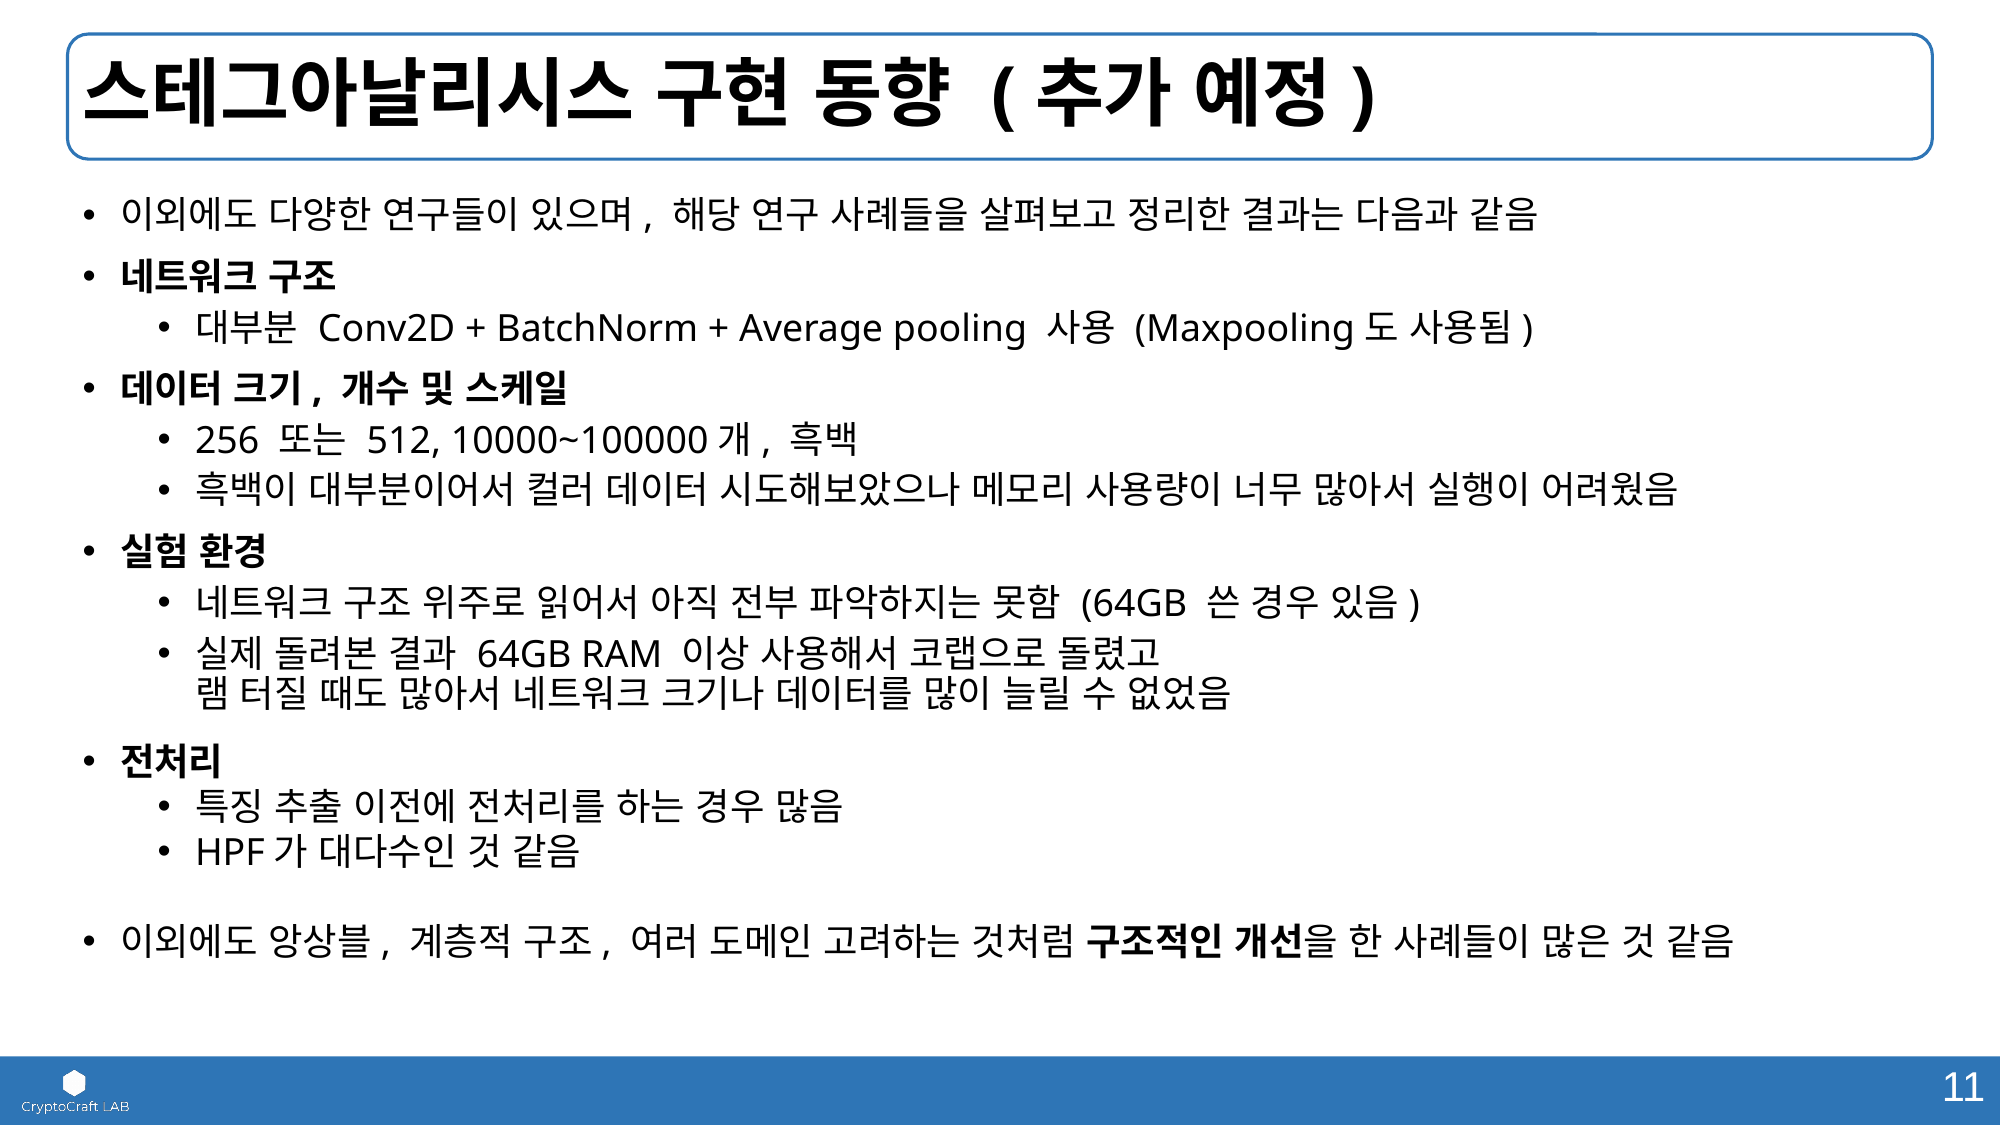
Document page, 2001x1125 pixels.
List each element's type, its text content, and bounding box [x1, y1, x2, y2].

title 스테그아날리시스 구현 동향 (추가 예정) [67, 34, 1933, 160]
picture [13, 1061, 138, 1123]
list 이외에도 다양한 연구들이 있으며, 해당 연구 사례들을 살펴보고 정리한 결과는 다음과 같음 네트워크 구조 대부분 Conv2D + BatchNorm + Average pooling 사용 (Maxpooling도 사용됨) 데이터 크기, 개수 및 스케일 256 또는 512, 10000~100000개, 흑백 흑백이 대부분이어서 컬러 데이터 시도해보았으나 메모리 사용량이 너무 많아서 실행이 어려웠음 실험 환경 네트워크 구조 위주로 읽어서 아직 전부 파악하지는 못함 (64GB 쓴 경우 있음) 실제 돌려본 결과 64GB RAM 이상 사용해서 코랩으로 돌렸고 램 터질 때도 많아서 네트워크 크기나 데이터를 많이 늘릴 수 없었음 전처리 특징 추출 이전에 전처리를 하는 경우 많음 HPF가 대다수인 것 같음 이외에도 앙상블, 계층적 구조, 여러 도메인 고려하는 것처럼 구조적인 개선을 한 사례들이 많은 것 같음 [67, 189, 1933, 1019]
